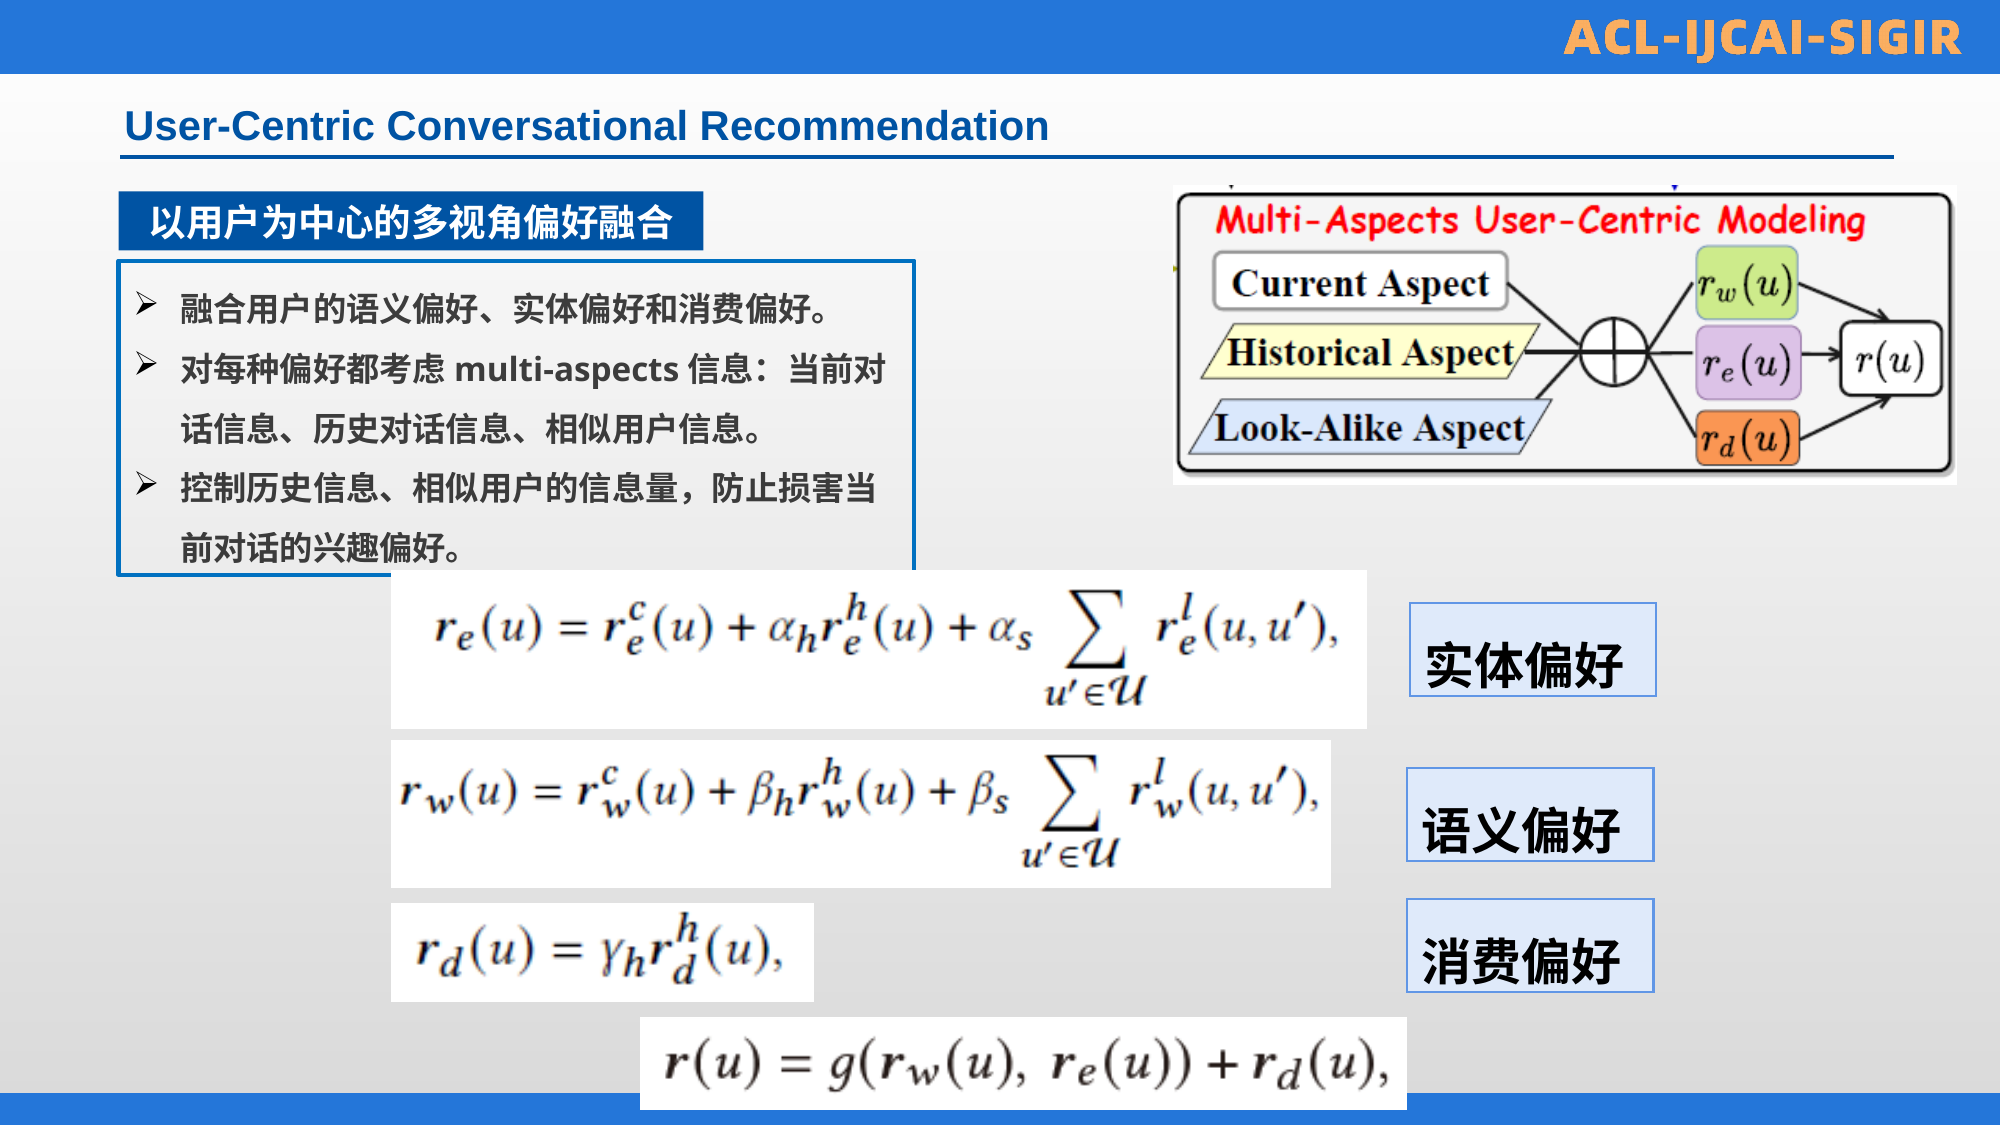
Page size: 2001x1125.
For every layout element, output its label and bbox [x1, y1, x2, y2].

picture [391, 740, 1331, 888]
picture [1173, 185, 1957, 485]
picture [391, 570, 1367, 729]
picture [391, 903, 814, 1002]
picture [640, 1017, 1407, 1110]
text_box [0, 0, 2000, 1125]
